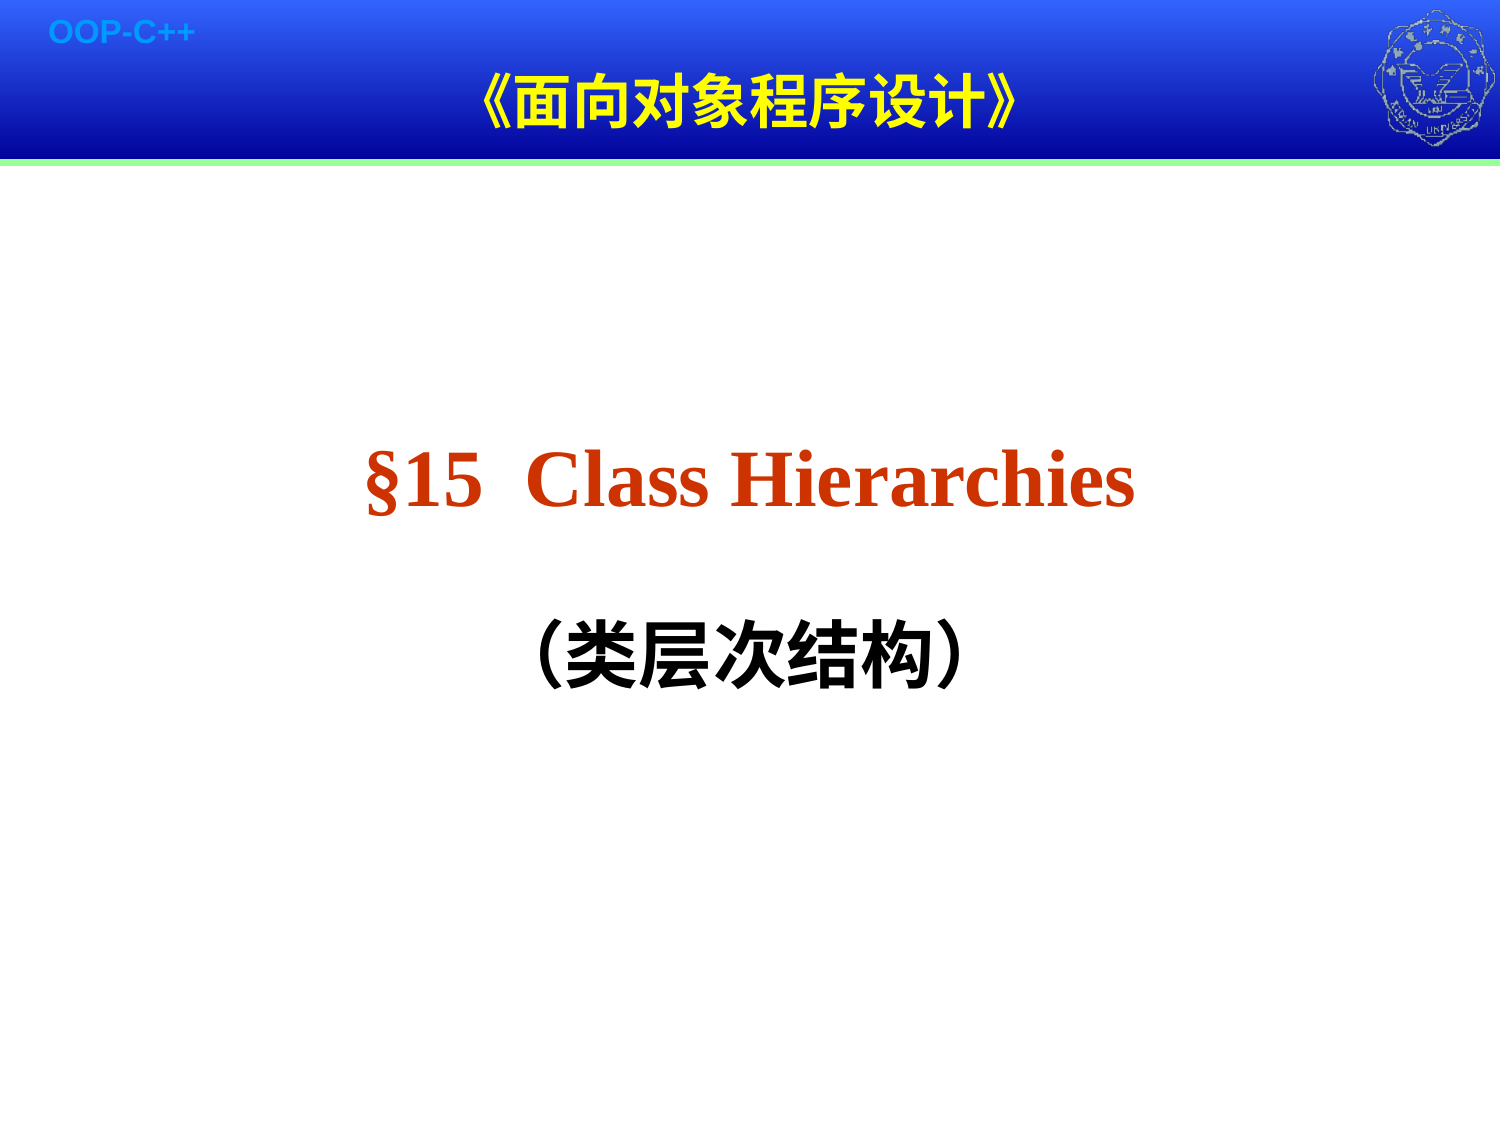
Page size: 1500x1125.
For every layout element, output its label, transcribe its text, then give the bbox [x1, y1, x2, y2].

title §15 Class Hierarchies [112, 373, 1388, 588]
subtitle （类层次结构） [225, 583, 1275, 840]
picture [1371, 7, 1500, 150]
